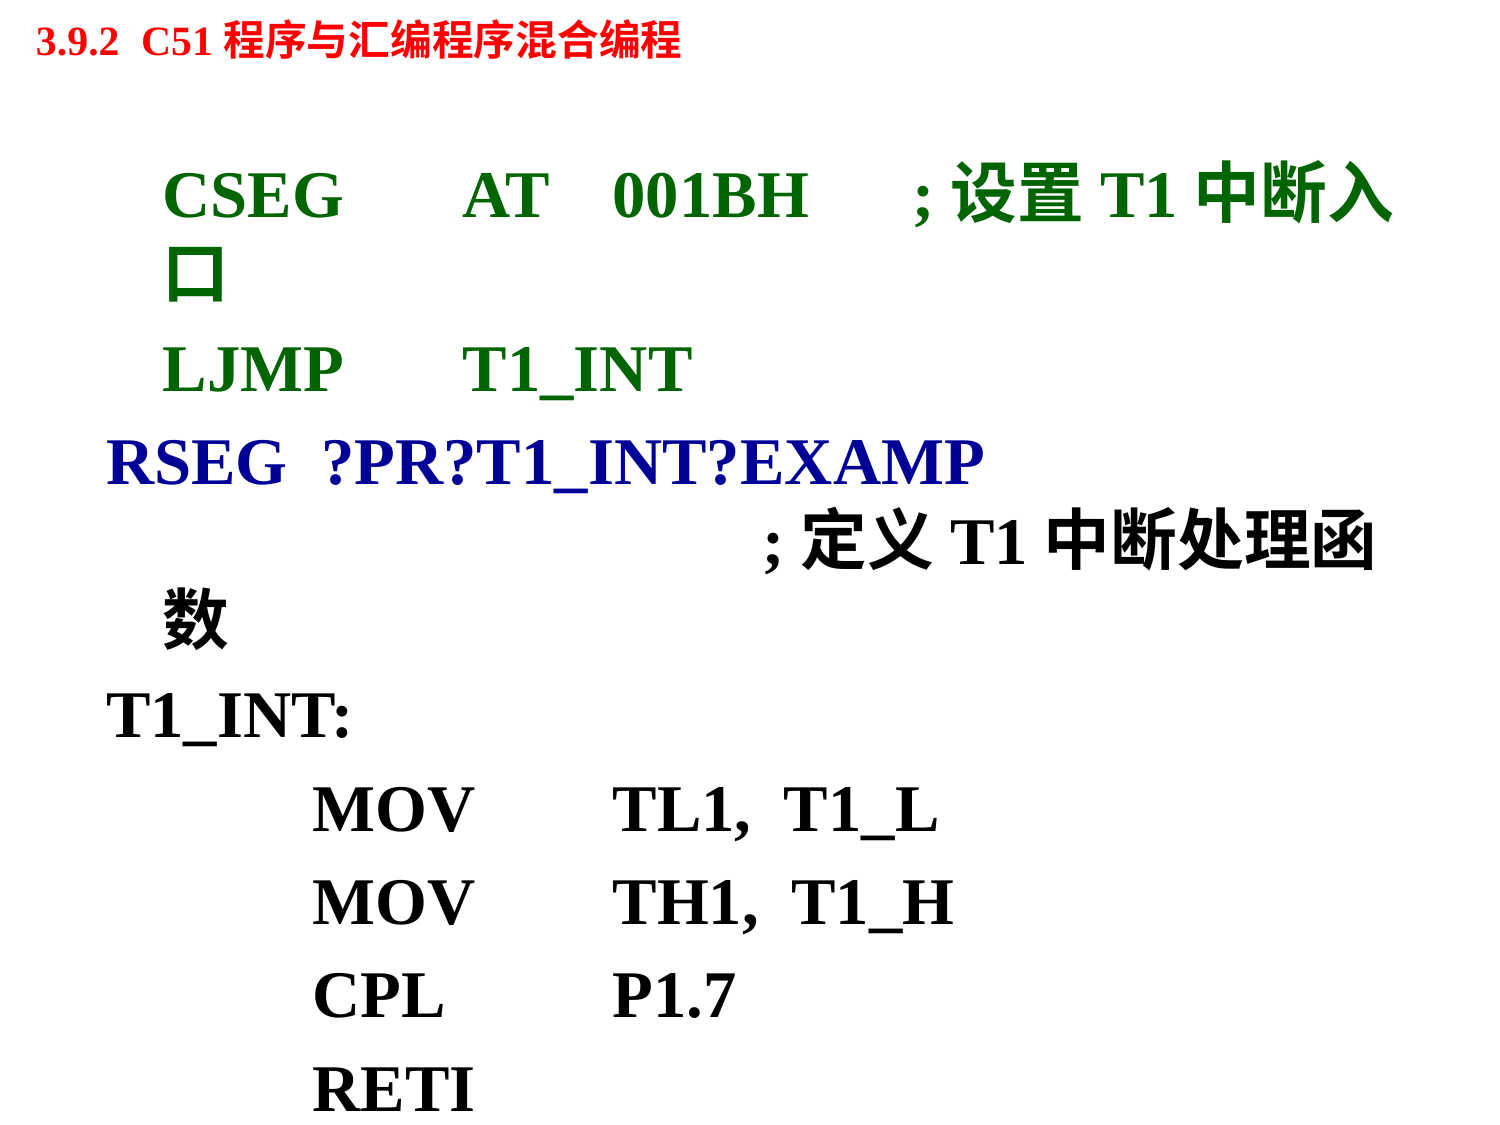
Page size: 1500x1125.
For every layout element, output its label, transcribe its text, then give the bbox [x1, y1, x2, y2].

title 3.9.2 C51程序与汇编程序混合编程 [20, 16, 956, 61]
list CSEG AT 001BH ;设置T1中断入口 LJMP T1_INT RSEG ?PR?T1_INT?EXAMP ;定义T1中断处理函数 T1_INT: MOV TL1, T1_L MOV TH1, T1_H CPL P1.7 RETI [91, 143, 1448, 1086]
